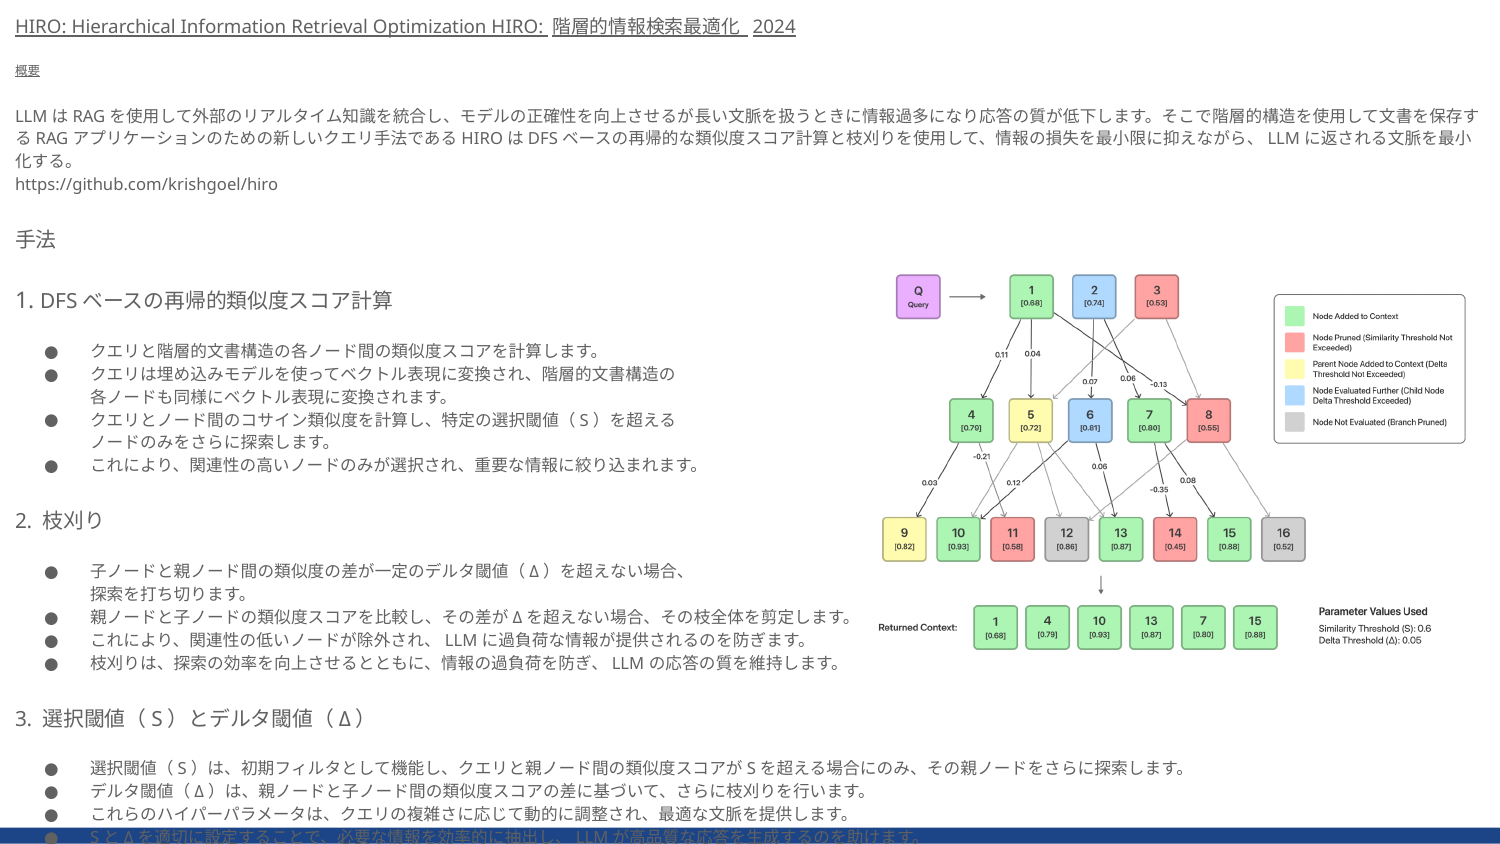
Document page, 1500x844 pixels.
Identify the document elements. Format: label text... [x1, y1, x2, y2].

list HIRO: Hierarchical Information Retrieval Optimization HIRO: 階層的情報検索最適化 2024 概要 LLMはRAGを使用して外部のリアルタイム知識を統合し、モデルの正確性を向上させるが長い文脈を扱うときに情報過多になり応答の質が低下します。そこで階層的構造を使用して文書を保存するRAGアプリケーションのための新しいクエリ手法であるHIROはDFSベースの再帰的な類似度スコア計算と枝刈りを使用して、情報の損失を最小限に抑えながら、LLMに返される文脈を最小化する。 https://github.com/krishgoel/hiro 手法 1. DFSベースの再帰的類似度スコア計算 クエリと階層的文書構造の各ノード間の類似度スコアを計算します。 クエリは埋め込みモデルを使ってベクトル表現に変換され、階層的文書構造の 各ノードも同様にベクトル表現に変換されます。 クエリとノード間のコサイン類似度を計算し、特定の選択閾値（S）を超える ノードのみをさらに探索します。 これにより、関連性の高いノードのみが選択され、重要な情報に絞り込まれます。 2. 枝刈り 子ノードと親ノード間の類似度の差が一定のデルタ閾値（Δ）を超えない場合、 探索を打ち切ります。 親ノードと子ノードの類似度スコアを比較し、その差がΔを超えない場合、その枝全体を剪定します。 これにより、関連性の低いノードが除外され、LLMに過負荷な情報が提供されるのを防ぎます。 枝刈りは、探索の効率を向上させるとともに、情報の過負荷を防ぎ、LLMの応答の質を維持します。 3. 選択閾値（S）とデルタ閾値（Δ） 選択閾値（S）は、初期フィルタとして機能し、クエリと親ノード間の類似度スコアがSを超える場合にのみ、その親ノードをさらに探索します。 デルタ閾値（Δ）は、親ノードと子ノード間の類似度スコアの差に基づいて、さらに枝刈りを行います。 これらのハイパーパラメータは、クエリの複雑さに応じて動的に調整され、最適な文脈を提供します。 SとΔを適切に設定することで、必要な情報を効率的に抽出し、LLMが高品質な応答を生成するのを助けます。 [0, 0, 1500, 829]
picture [853, 249, 1489, 663]
